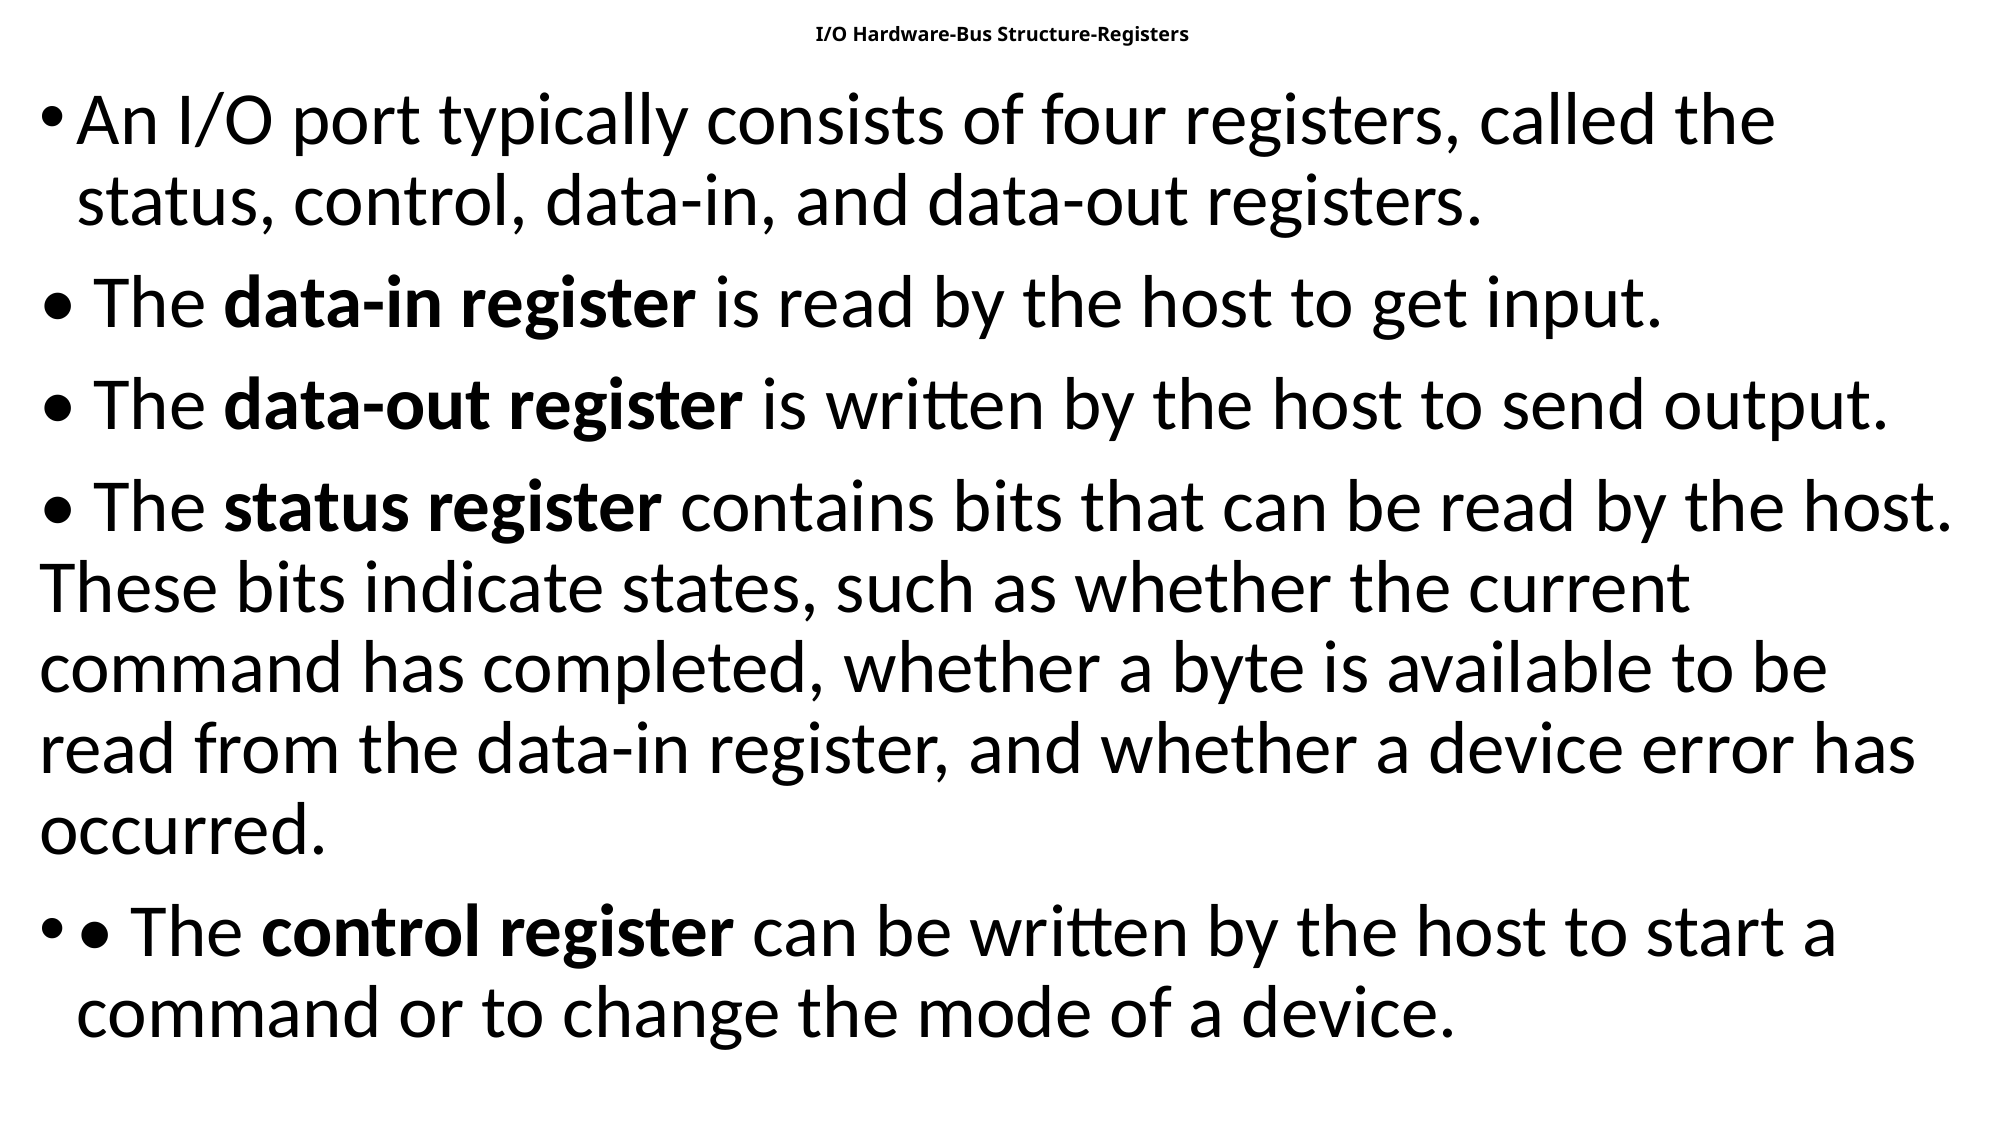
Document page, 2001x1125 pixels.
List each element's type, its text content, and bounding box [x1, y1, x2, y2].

list An I/O port typically consists of four registers, called the status, control, data-in, and data-out registers. • The data-in register is read by the host to get input. • The data-out register is written by the host to send output. • The status register contains bits that can be read by the host. These bits indicate states, such as whether the current command has completed, whether a byte is available to be read from the data-in register, and whether a device error has occurred. • The control register can be written by the host to start a command or to change the mode of a device. [24, 72, 1982, 1102]
title I/O Hardware-Bus Structure-Registers [140, 16, 1866, 54]
